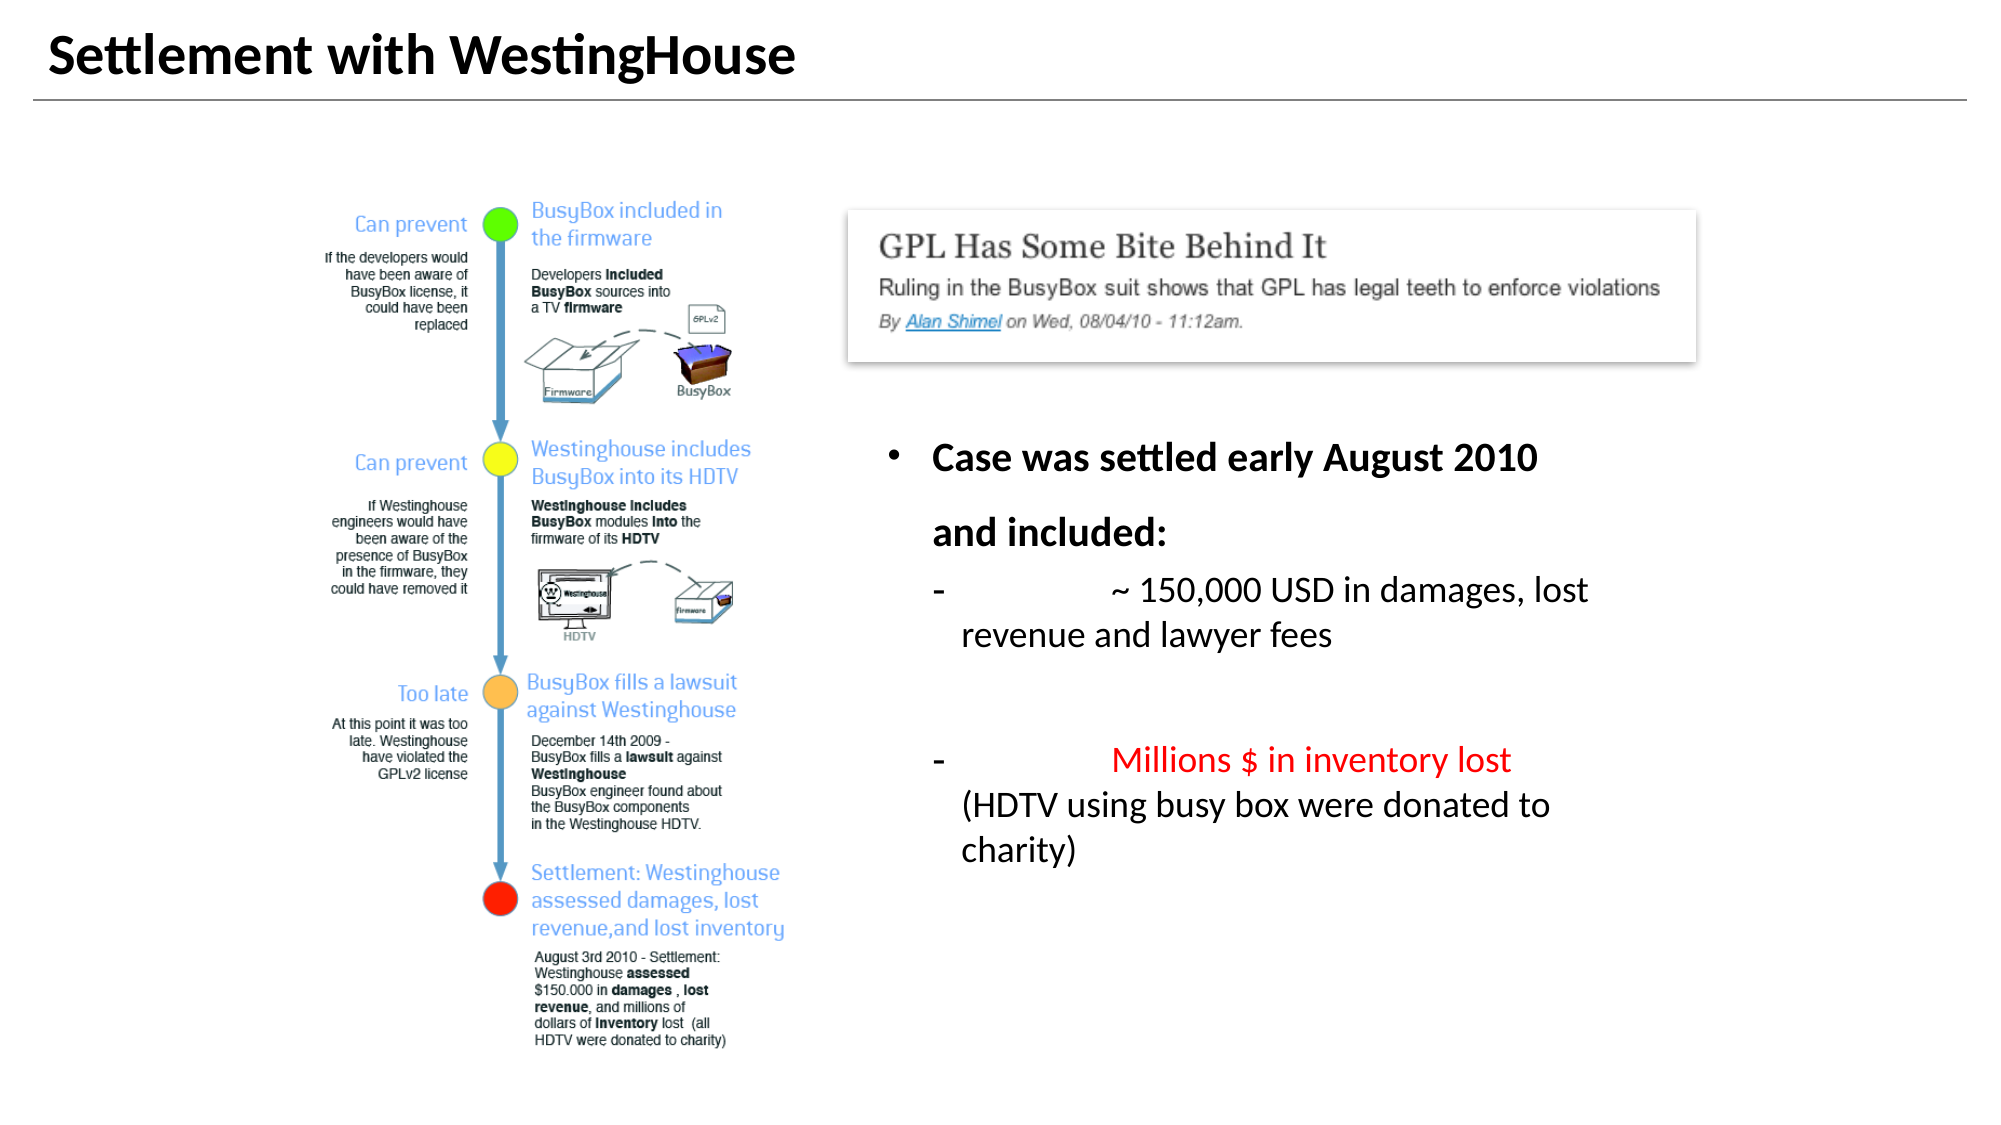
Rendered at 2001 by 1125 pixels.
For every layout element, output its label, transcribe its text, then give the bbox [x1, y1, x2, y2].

title Settlement with WestingHouse [33, 11, 1947, 100]
picture [862, 224, 1682, 348]
list Case was settled early August 2010 and included: ~ 150,000 USD in damages, lost revenue and lawyer fees Millions $ in inventory lost (HDTV using busy box were donated to charity) [846, 374, 1628, 847]
picture [303, 187, 800, 1060]
